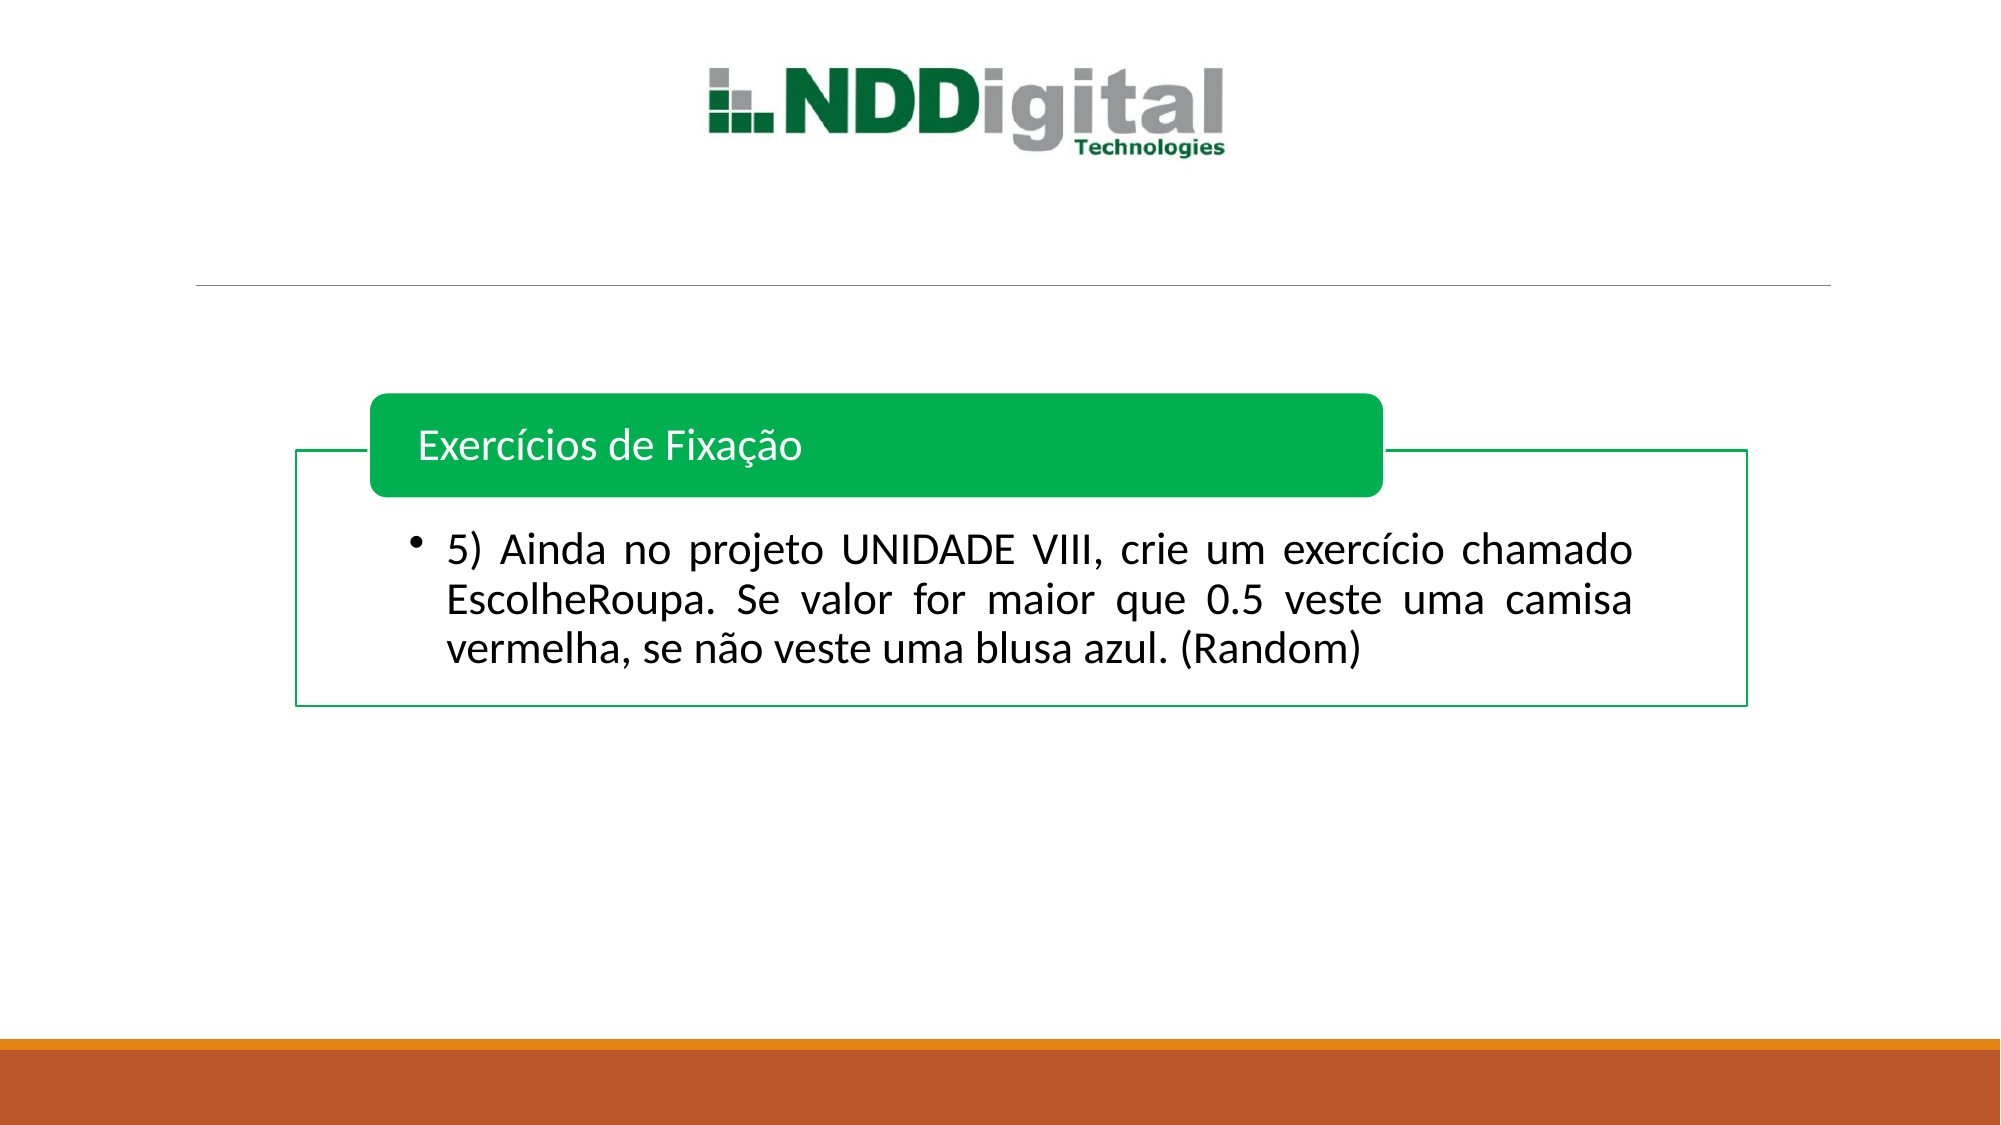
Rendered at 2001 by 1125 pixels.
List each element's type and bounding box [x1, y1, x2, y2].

text_box [295, 386, 1748, 707]
picture [684, 0, 1249, 180]
